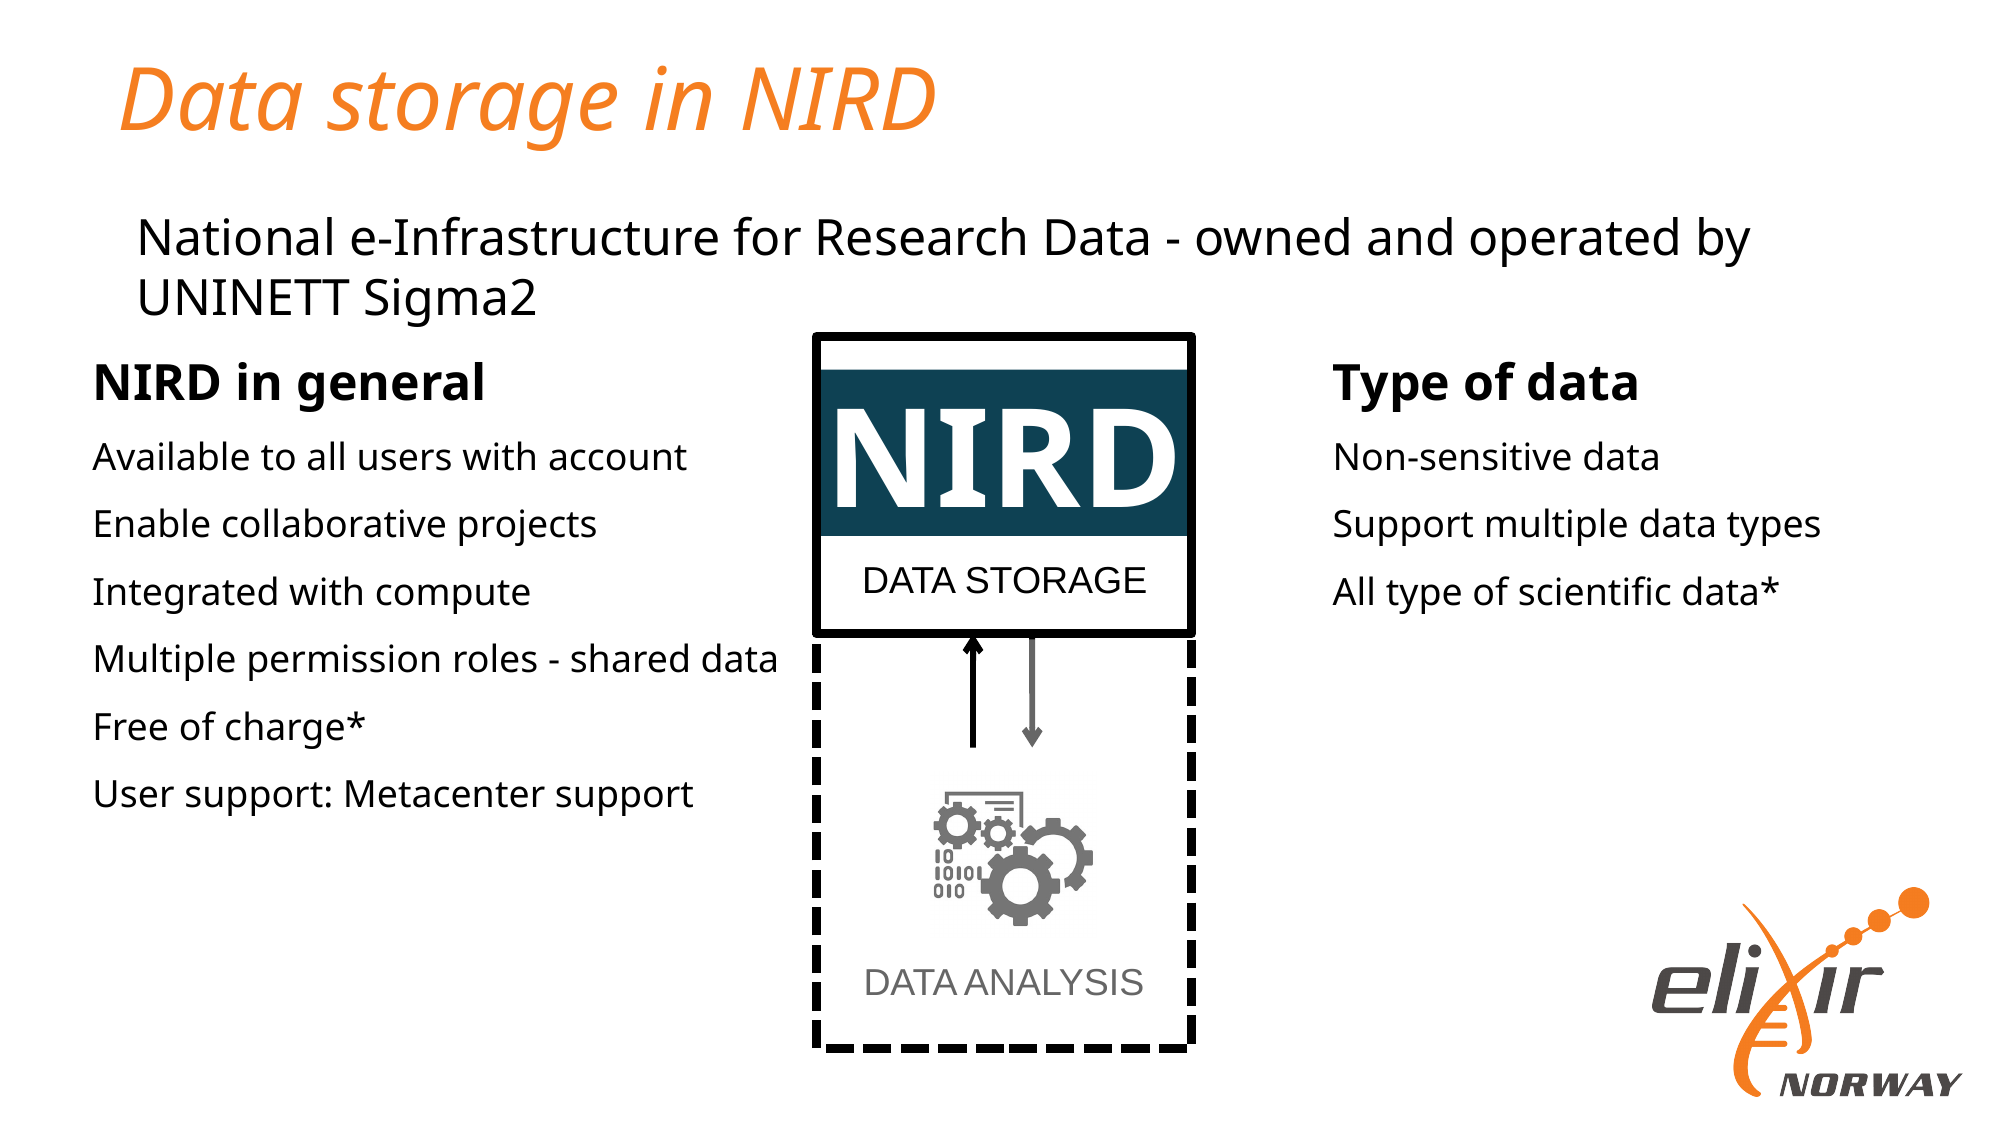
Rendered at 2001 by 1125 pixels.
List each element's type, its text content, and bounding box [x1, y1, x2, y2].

text_box [766, 765, 1260, 1071]
text_box Type of data Non-sensitive data Support multiple data types All type of scientific data* [1317, 312, 1837, 621]
text_box [816, 336, 1192, 1049]
picture [929, 771, 1097, 938]
text_box NIRD in general Available to all users with account Enable collaborative projects Integrated with compute Multiple permission roles - shared data Free of charge* User support: Metacenter support [77, 312, 795, 823]
picture [1652, 887, 1963, 1097]
text_box National e-Infrastructure for Research Data - owned and operated by UNINETT Sigma2 [117, 205, 1964, 406]
title Data storage in NIRD [117, 54, 1902, 161]
